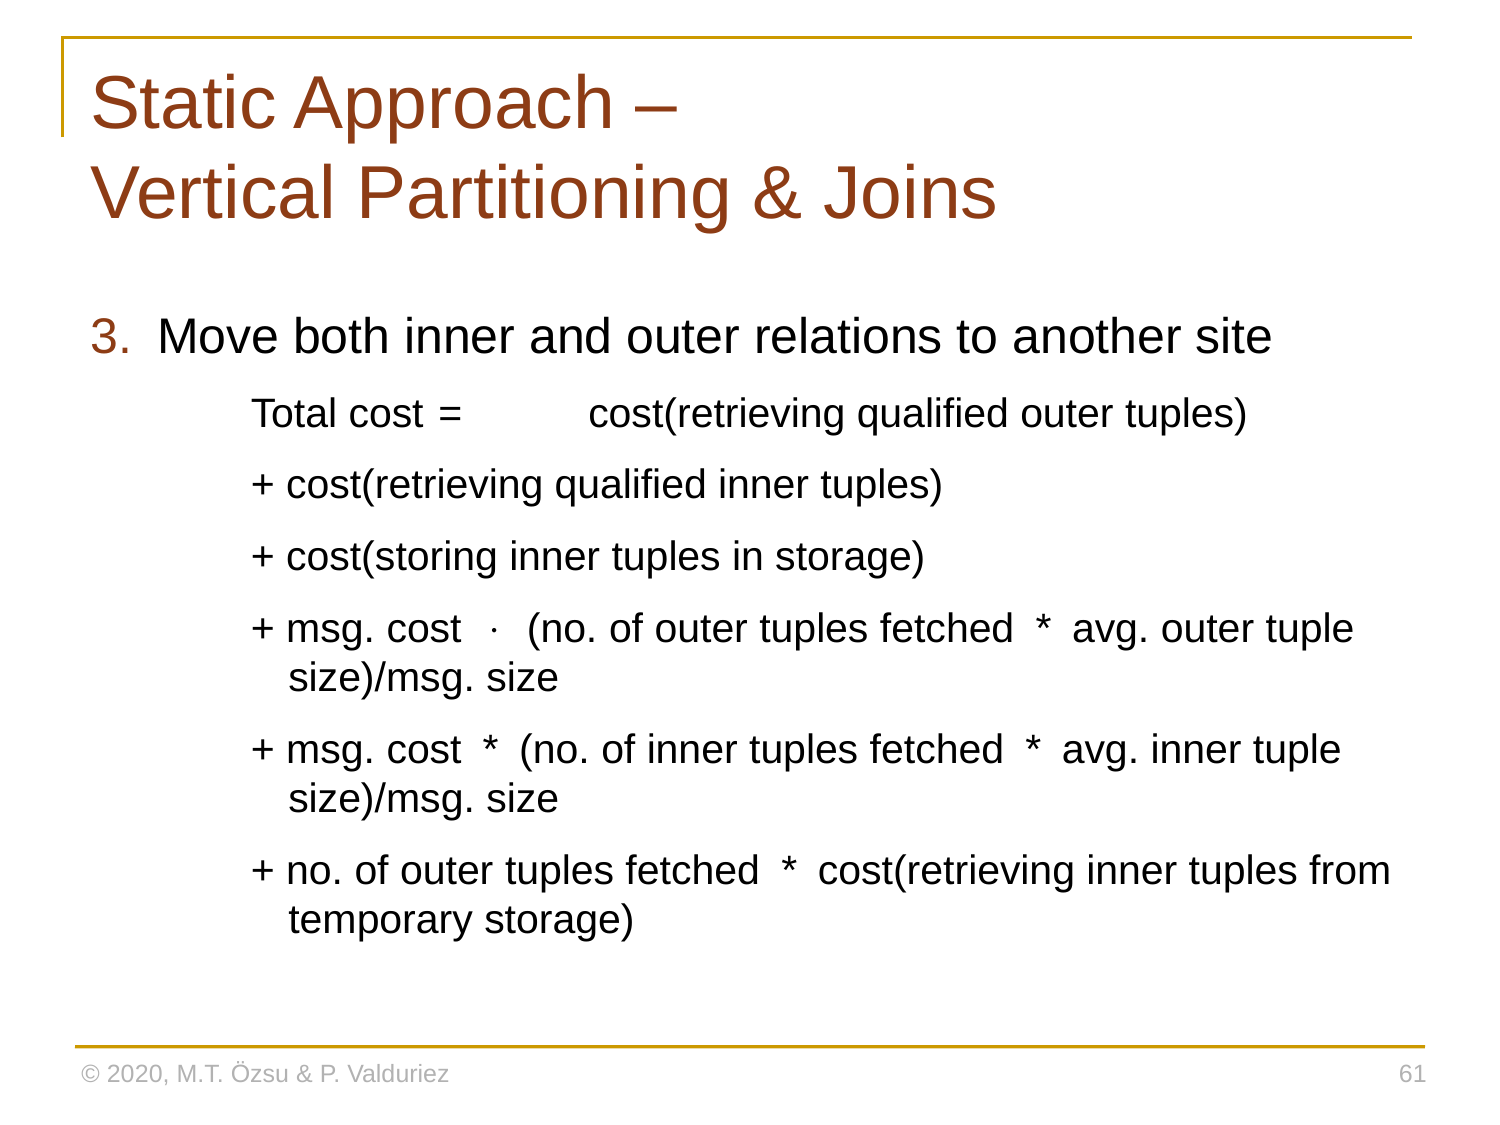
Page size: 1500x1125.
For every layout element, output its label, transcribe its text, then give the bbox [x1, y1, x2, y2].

title Static Approach – Vertical Partitioning & Joins [74, 45, 1426, 233]
list 3. Move both inner and outer relations to another site Total cost = cost(retrieving qualified outer tuples) + cost(retrieving qualified inner tuples) + cost(storing inner tuples in storage) + msg. cost × (no. of outer tuples fetched * avg. outer tuple size)/msg. size + msg. cost * (no. of inner tuples fetched * avg. inner tuple size)/msg. size + no. of outer tuples fetched * cost(retrieving inner tuples from temporary storage) [75, 295, 1426, 1040]
footer © 2020, M.T. Özsu & P. Valduriez [66, 1042, 573, 1103]
slide_number 61 [1104, 1042, 1442, 1103]
